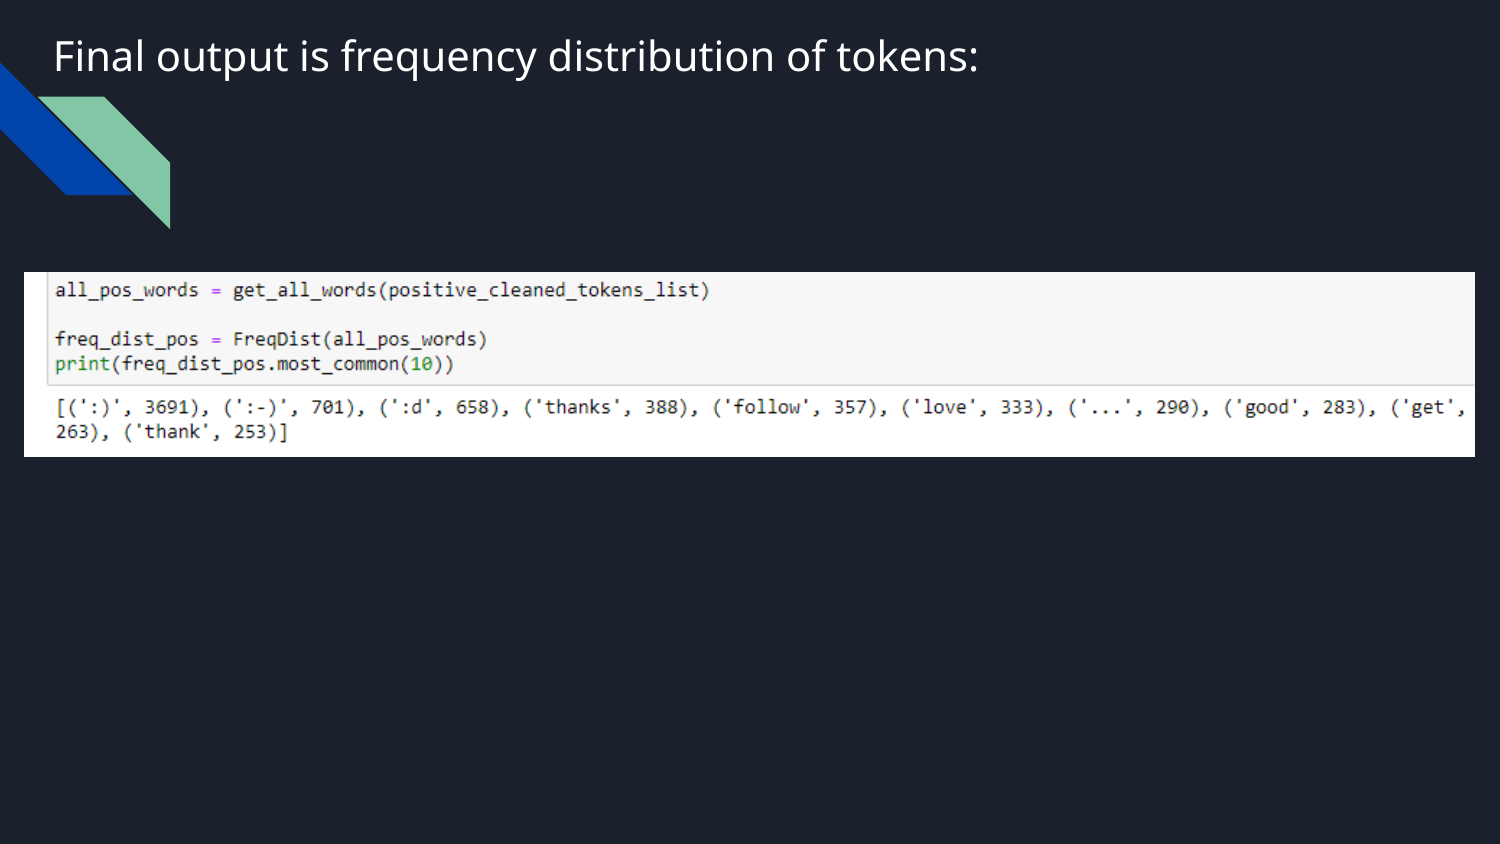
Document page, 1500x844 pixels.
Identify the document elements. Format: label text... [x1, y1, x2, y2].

picture [24, 272, 1476, 458]
title Final output is frequency distribution of tokens: [37, 14, 1086, 98]
